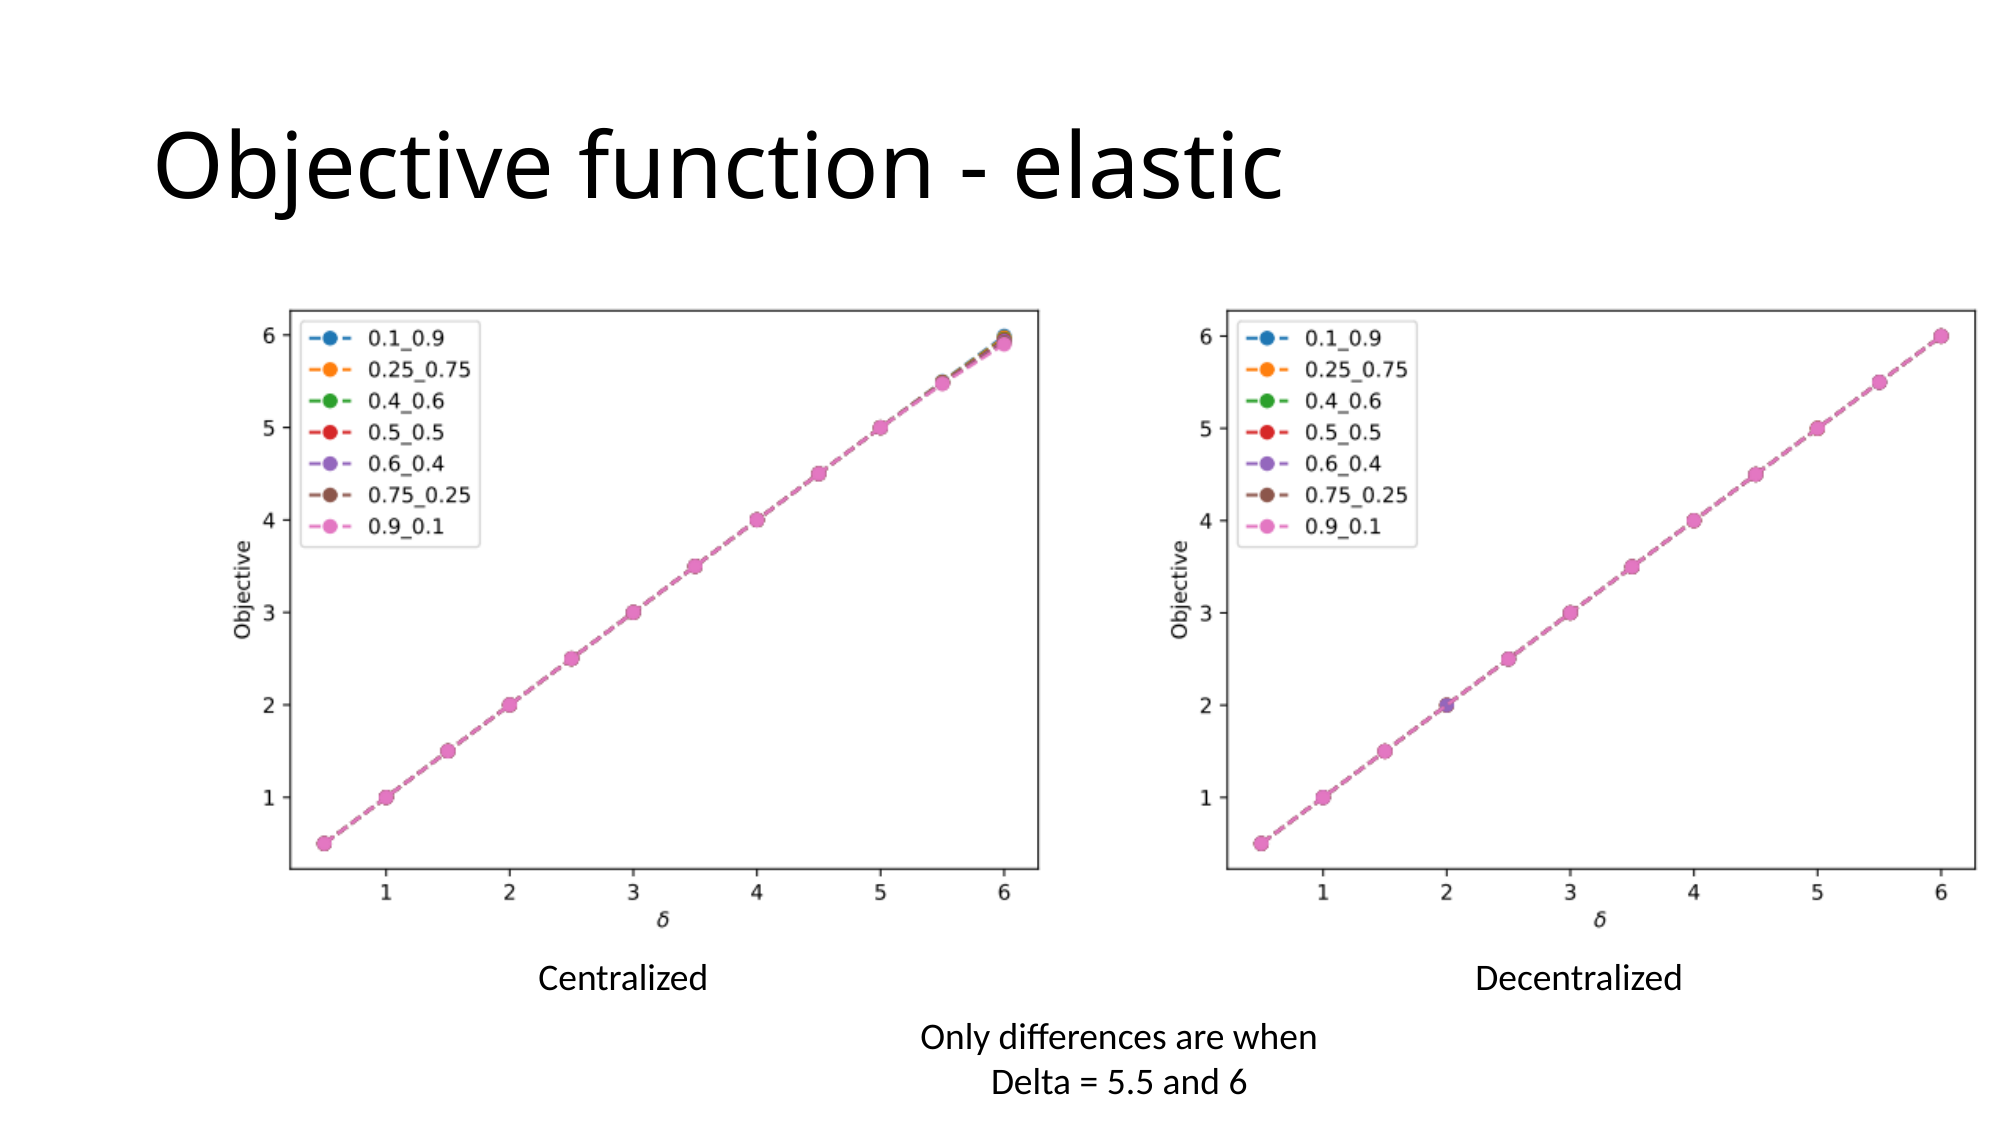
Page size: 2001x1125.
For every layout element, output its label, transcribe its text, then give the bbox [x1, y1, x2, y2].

picture [170, 224, 2000, 946]
text_box Only differences are when Delta = 5.5 and 6 [904, 1004, 1335, 1109]
text_box Decentralized [1460, 946, 1716, 1006]
text_box Centralized [523, 946, 779, 1006]
title Objective function - elastic [137, 59, 1863, 278]
